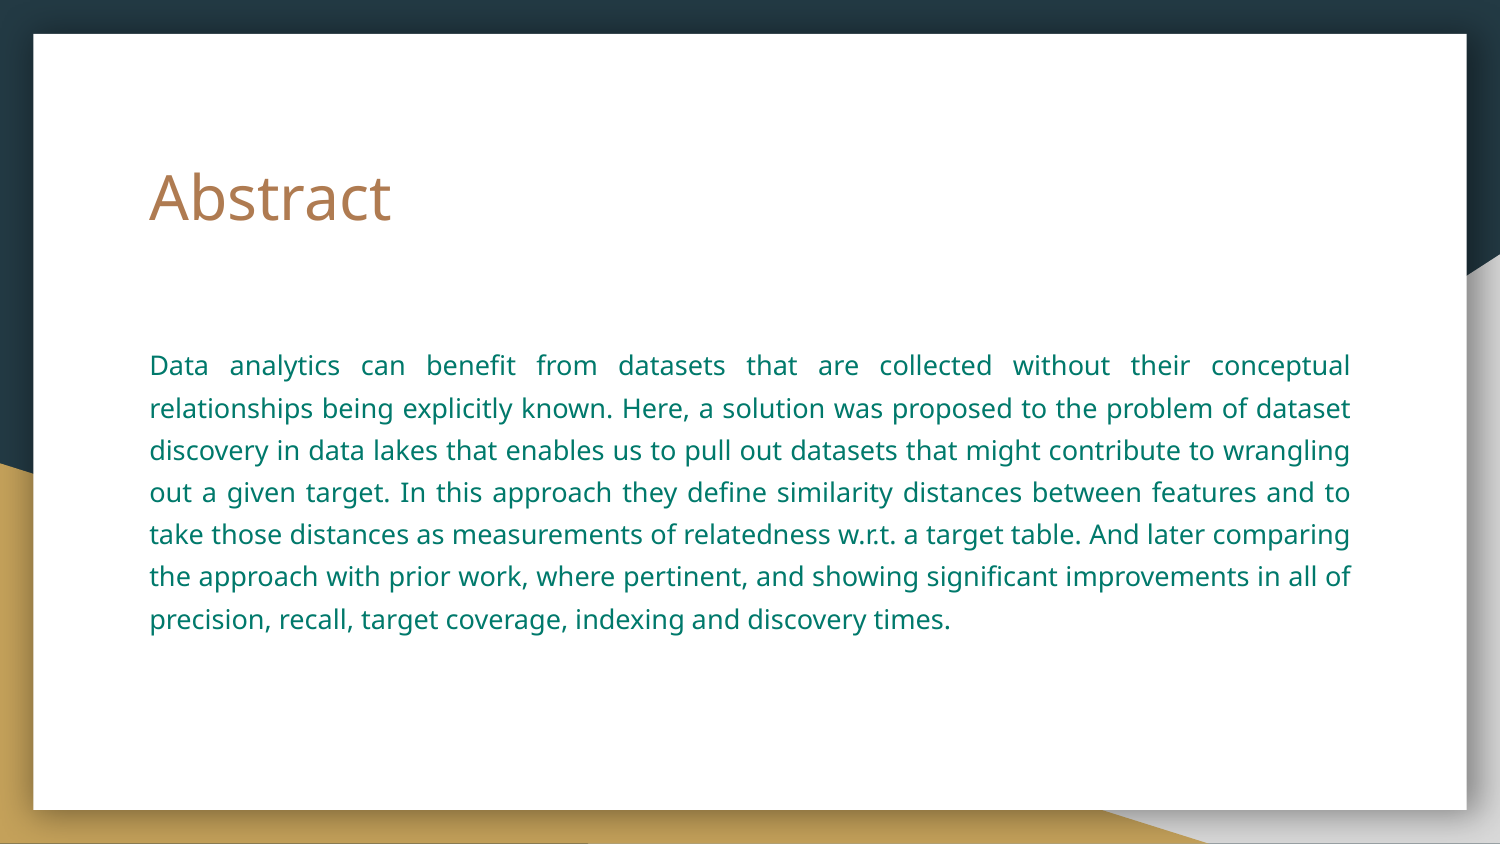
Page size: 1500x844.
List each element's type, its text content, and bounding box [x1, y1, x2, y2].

list Data analytics can benefit from datasets that are collected without their conceptual relationships being explicitly known. Here, a solution was proposed to the problem of dataset discovery in data lakes that enables us to pull out datasets that might contribute to wrangling out a given target. In this approach they define similarity distances between features and to take those distances as measurements of relatedness w.r.t. a target table. And later comparing the approach with prior work, where pertinent, and showing significant improvements in all of precision, recall, target coverage, indexing and discovery times. [134, 326, 1366, 785]
title Abstract [134, 138, 1366, 296]
